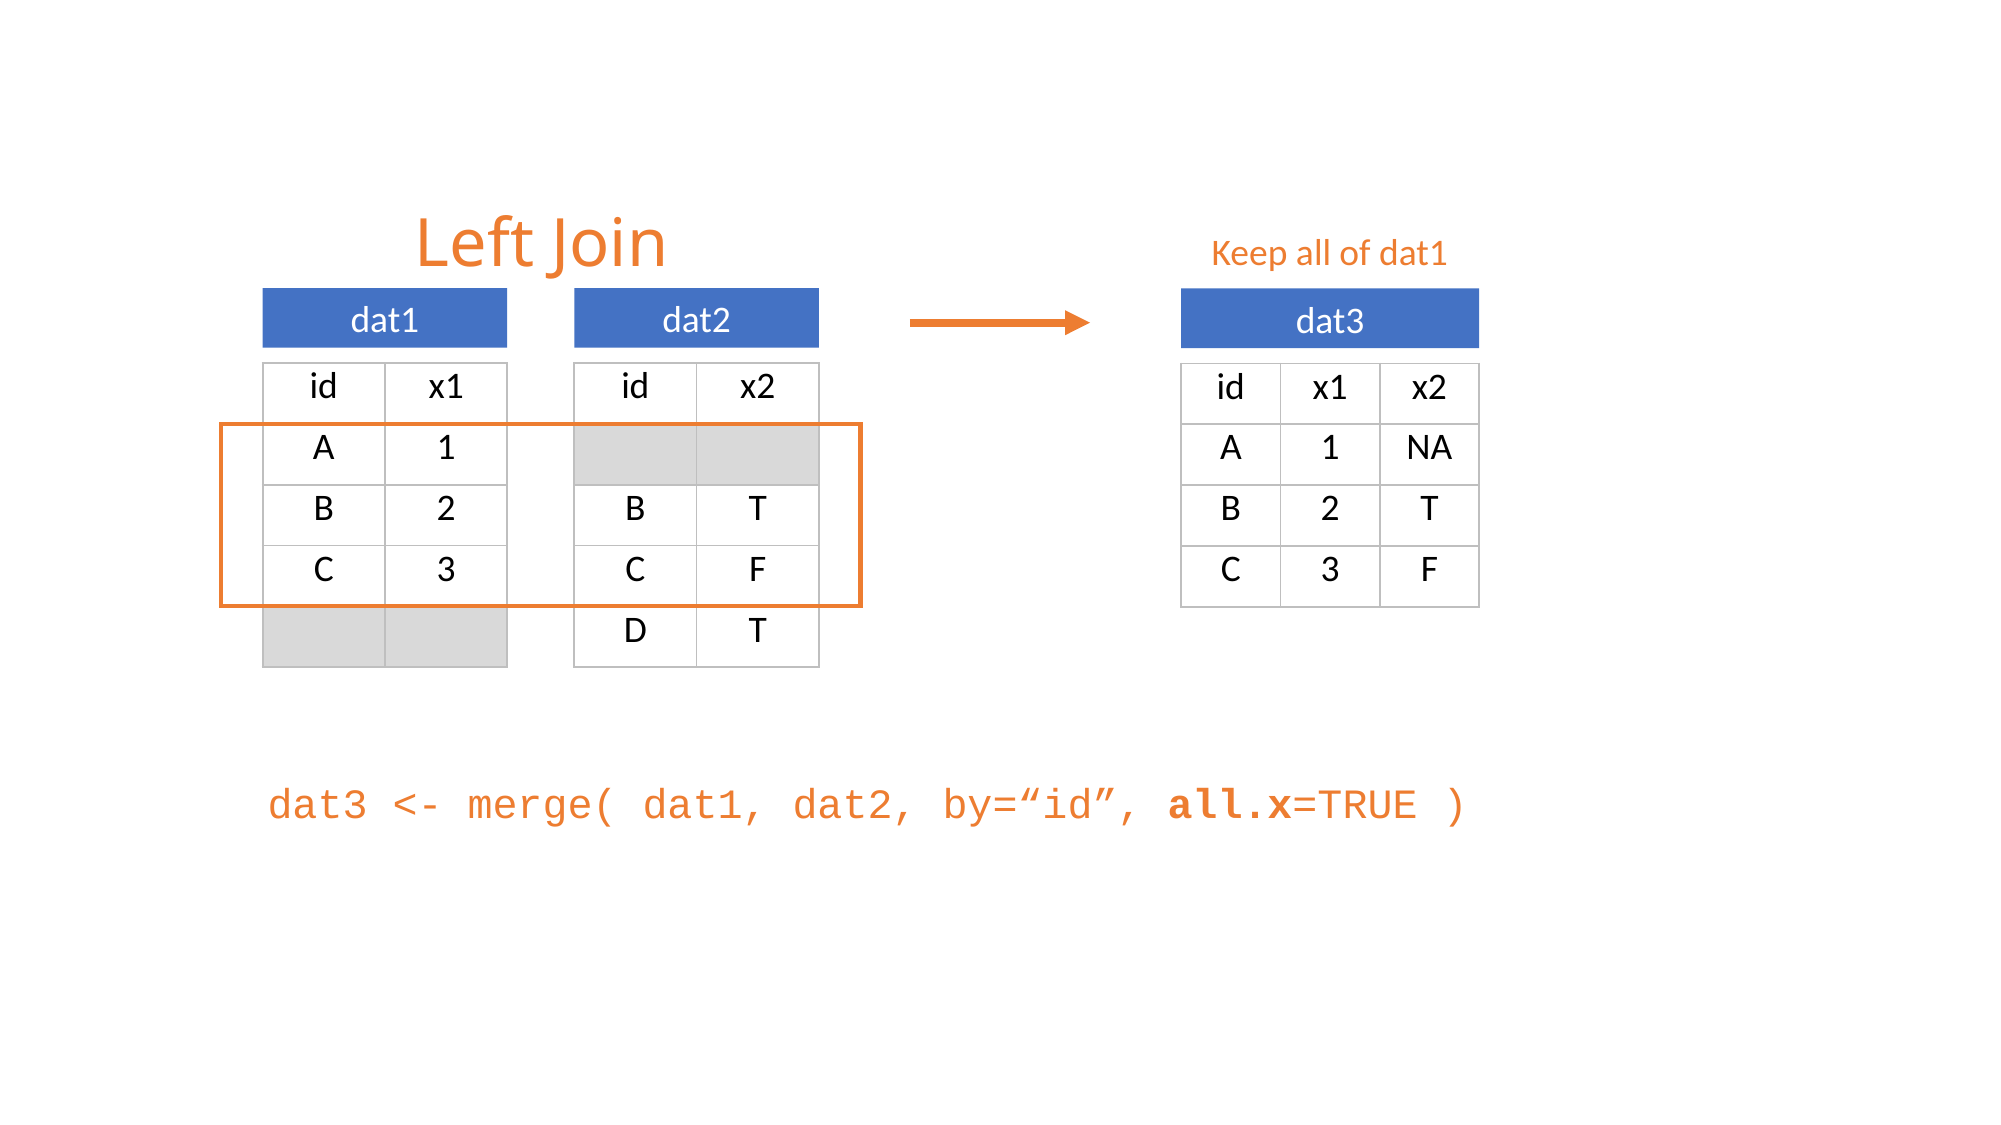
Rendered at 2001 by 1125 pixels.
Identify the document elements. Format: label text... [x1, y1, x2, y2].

table_header x2 [697, 364, 818, 423]
table_cell B [1182, 486, 1280, 545]
table_header x1 [1281, 364, 1379, 423]
table_cell T [697, 607, 818, 666]
table_header id [575, 364, 696, 423]
text_box dat3 [1181, 288, 1480, 349]
table_cell 3 [1281, 547, 1379, 606]
table_header x2 [1381, 364, 1478, 423]
table_cell A [1182, 425, 1280, 484]
text_box Keep all of dat1 [1196, 220, 1464, 281]
table_cell [386, 607, 506, 666]
text_box [220, 423, 862, 607]
text_box dat2 [574, 288, 819, 348]
table_cell D [575, 607, 696, 666]
text_box dat1 [262, 288, 508, 348]
table_cell NA [1381, 425, 1478, 484]
table_header id [1182, 364, 1280, 423]
table_header id [264, 364, 384, 423]
table_cell 1 [1281, 425, 1379, 484]
table_cell C [1182, 547, 1280, 606]
text_box dat3 <- merge( dat1, dat2, by=“id”, all.x=TRUE ) [252, 769, 1568, 835]
text_box Left Join [399, 192, 684, 287]
table_cell F [1381, 547, 1478, 606]
table_cell 2 [1281, 486, 1379, 545]
table_cell [264, 607, 384, 666]
table_cell T [1381, 486, 1478, 545]
table_header x1 [386, 364, 506, 423]
